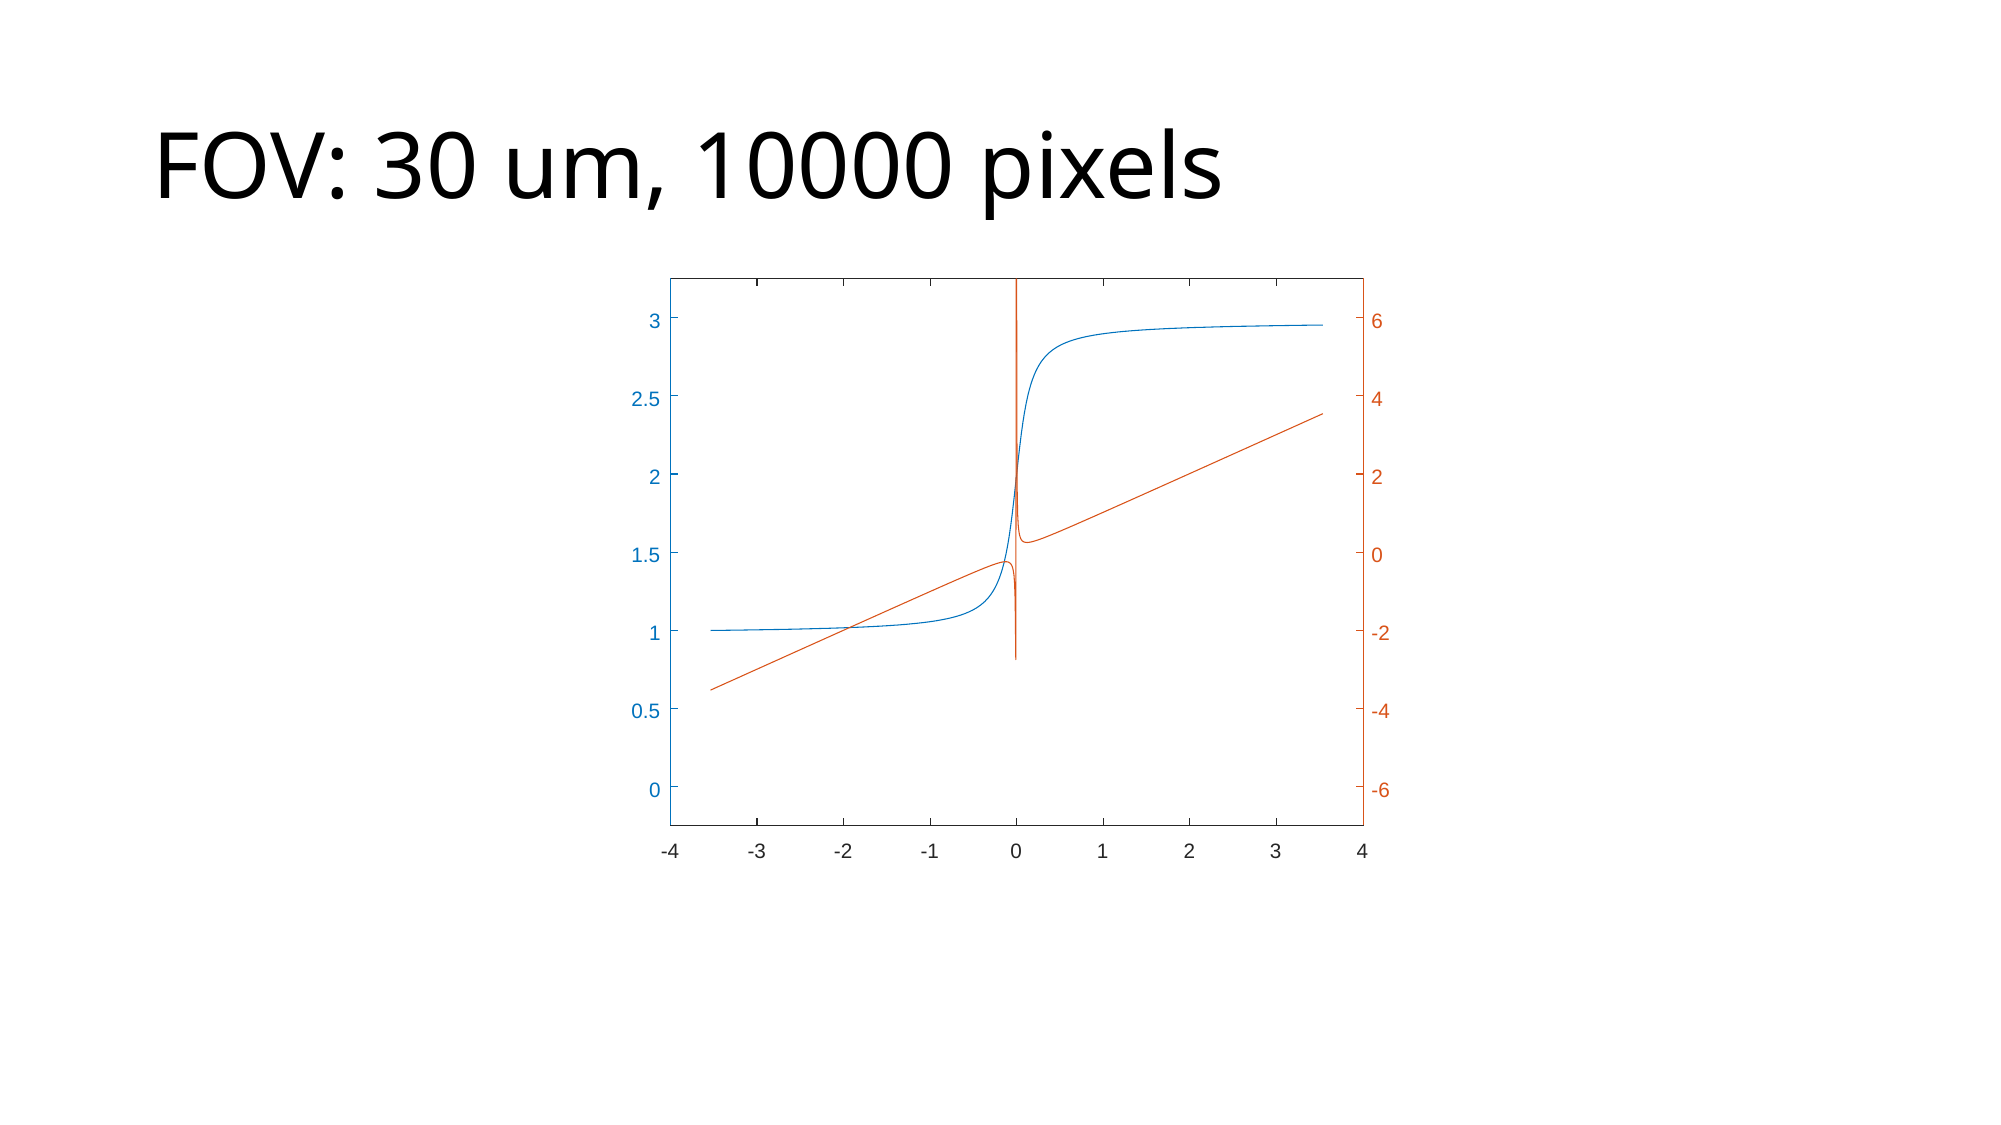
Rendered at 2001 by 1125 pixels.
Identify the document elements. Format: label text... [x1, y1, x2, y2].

title FOV: 30 um, 10000 pixels [137, 59, 1863, 278]
picture [553, 227, 1446, 898]
